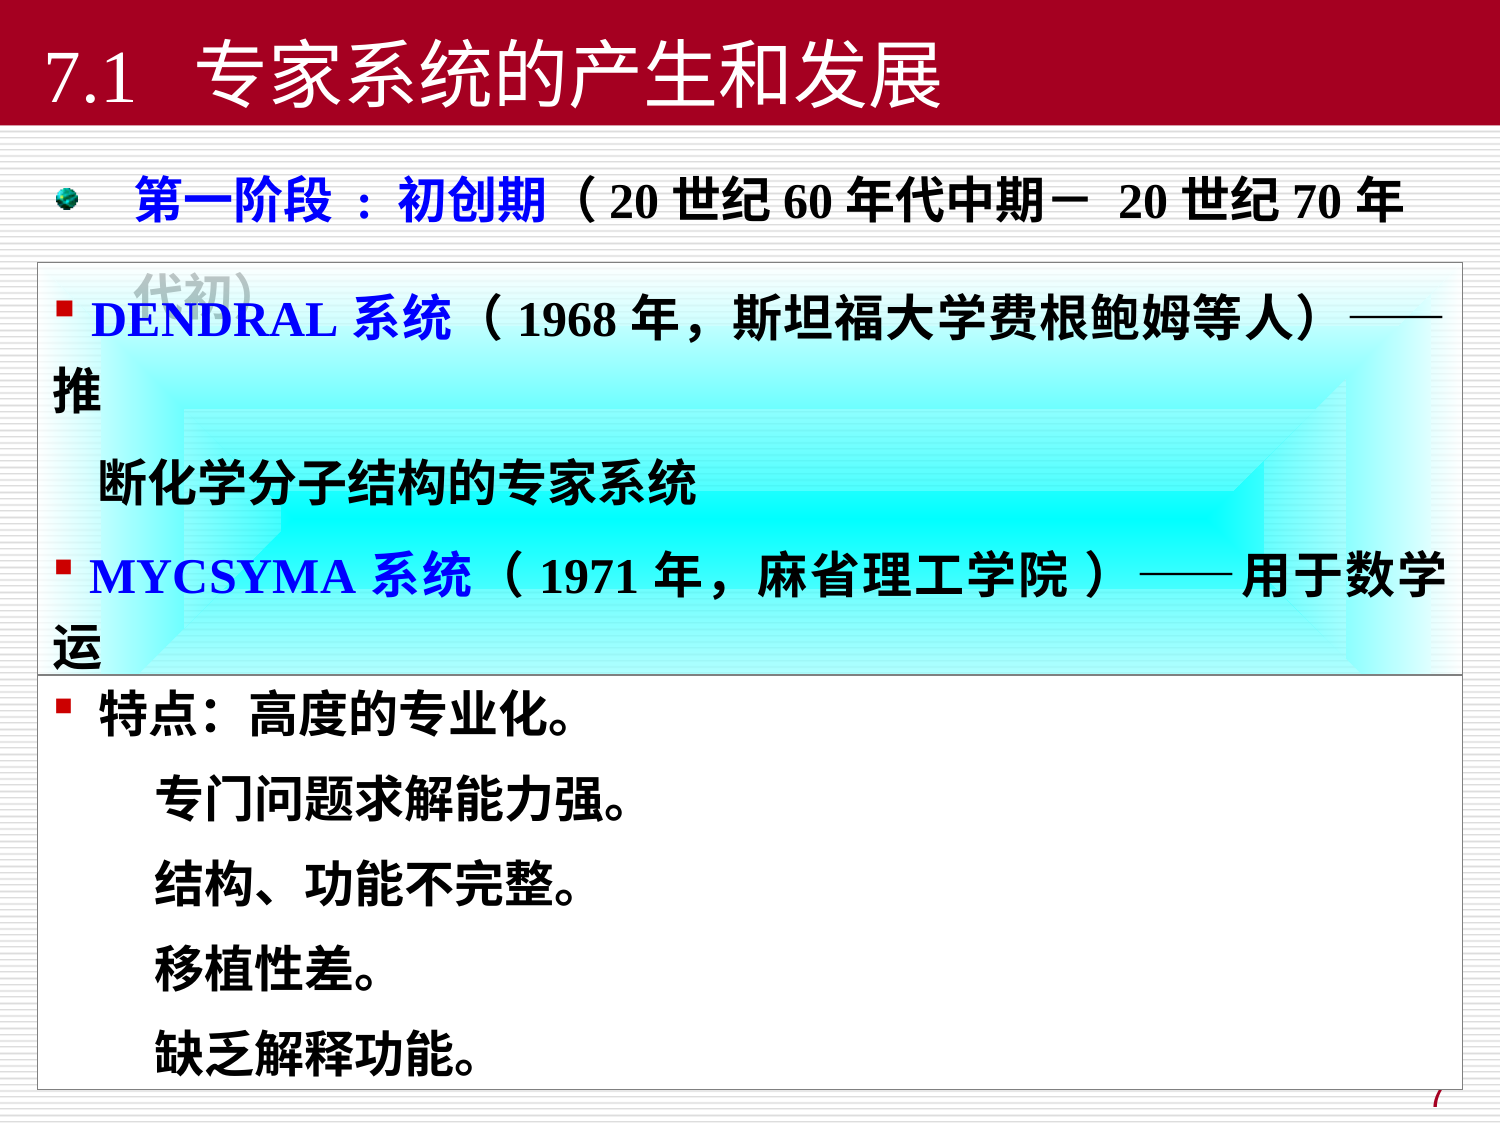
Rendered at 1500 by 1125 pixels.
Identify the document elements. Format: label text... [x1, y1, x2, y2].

picture [0, 126, 1500, 1125]
slide_number 7 [1137, 1090, 1463, 1122]
text_box 特点：高度的专业化。 专门问题求解能力强。 结构、功能不完整。 移植性差。 缺乏解释功能。 [37, 674, 1463, 1090]
text_box DENDRAL系统（1968年，斯坦福大学费根鲍姆等人）——推 断化学分子结构的专家系统 MYCSYMA系统（1971年，麻省理工学院 ）——用于数学运 算的数学专家系统 [37, 262, 1463, 674]
title 7.1 专家系统的产生和发展 [0, 0, 1500, 126]
list 第一阶段 : 初创期（20世纪60年代中期－ 20世纪70年代初） [40, 137, 1460, 262]
